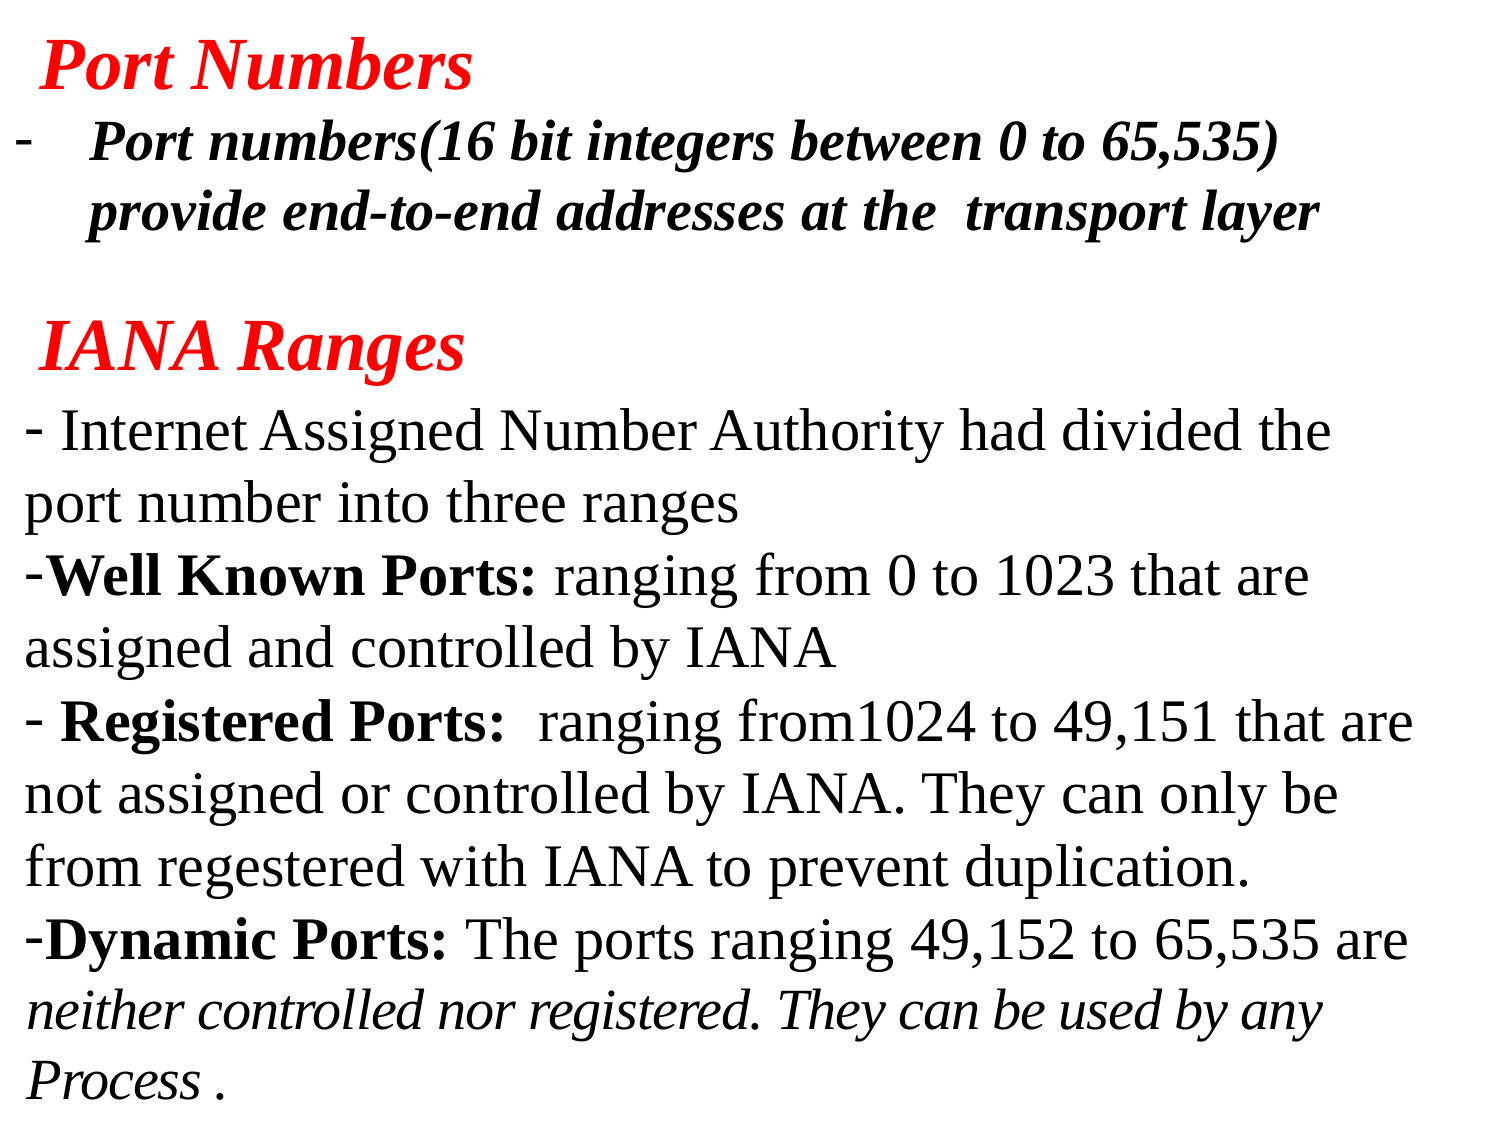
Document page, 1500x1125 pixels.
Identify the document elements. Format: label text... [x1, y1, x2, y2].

text_box IANA Ranges [37, 293, 478, 386]
title Port Numbers [37, 12, 478, 99]
text_box Port numbers(16 bit integers between 0 to 65,535) provide end-to-end addresses at the transport layer [12, 99, 1450, 312]
text_box Internet Assigned Number Authority had divided the port number into three ranges Well Known Ports: ranging from 0 to 1023 that are assigned and controlled by IANA Registered Ports: ranging from1024 to 49,151 that are not assigned or controlled by IANA. They can only be from regestered with IANA to prevent duplication. Dynamic Ports: The ports ranging 49,152 to 65,535 are neither controlled nor registered. They can be used by any Process . [24, 387, 1438, 1112]
